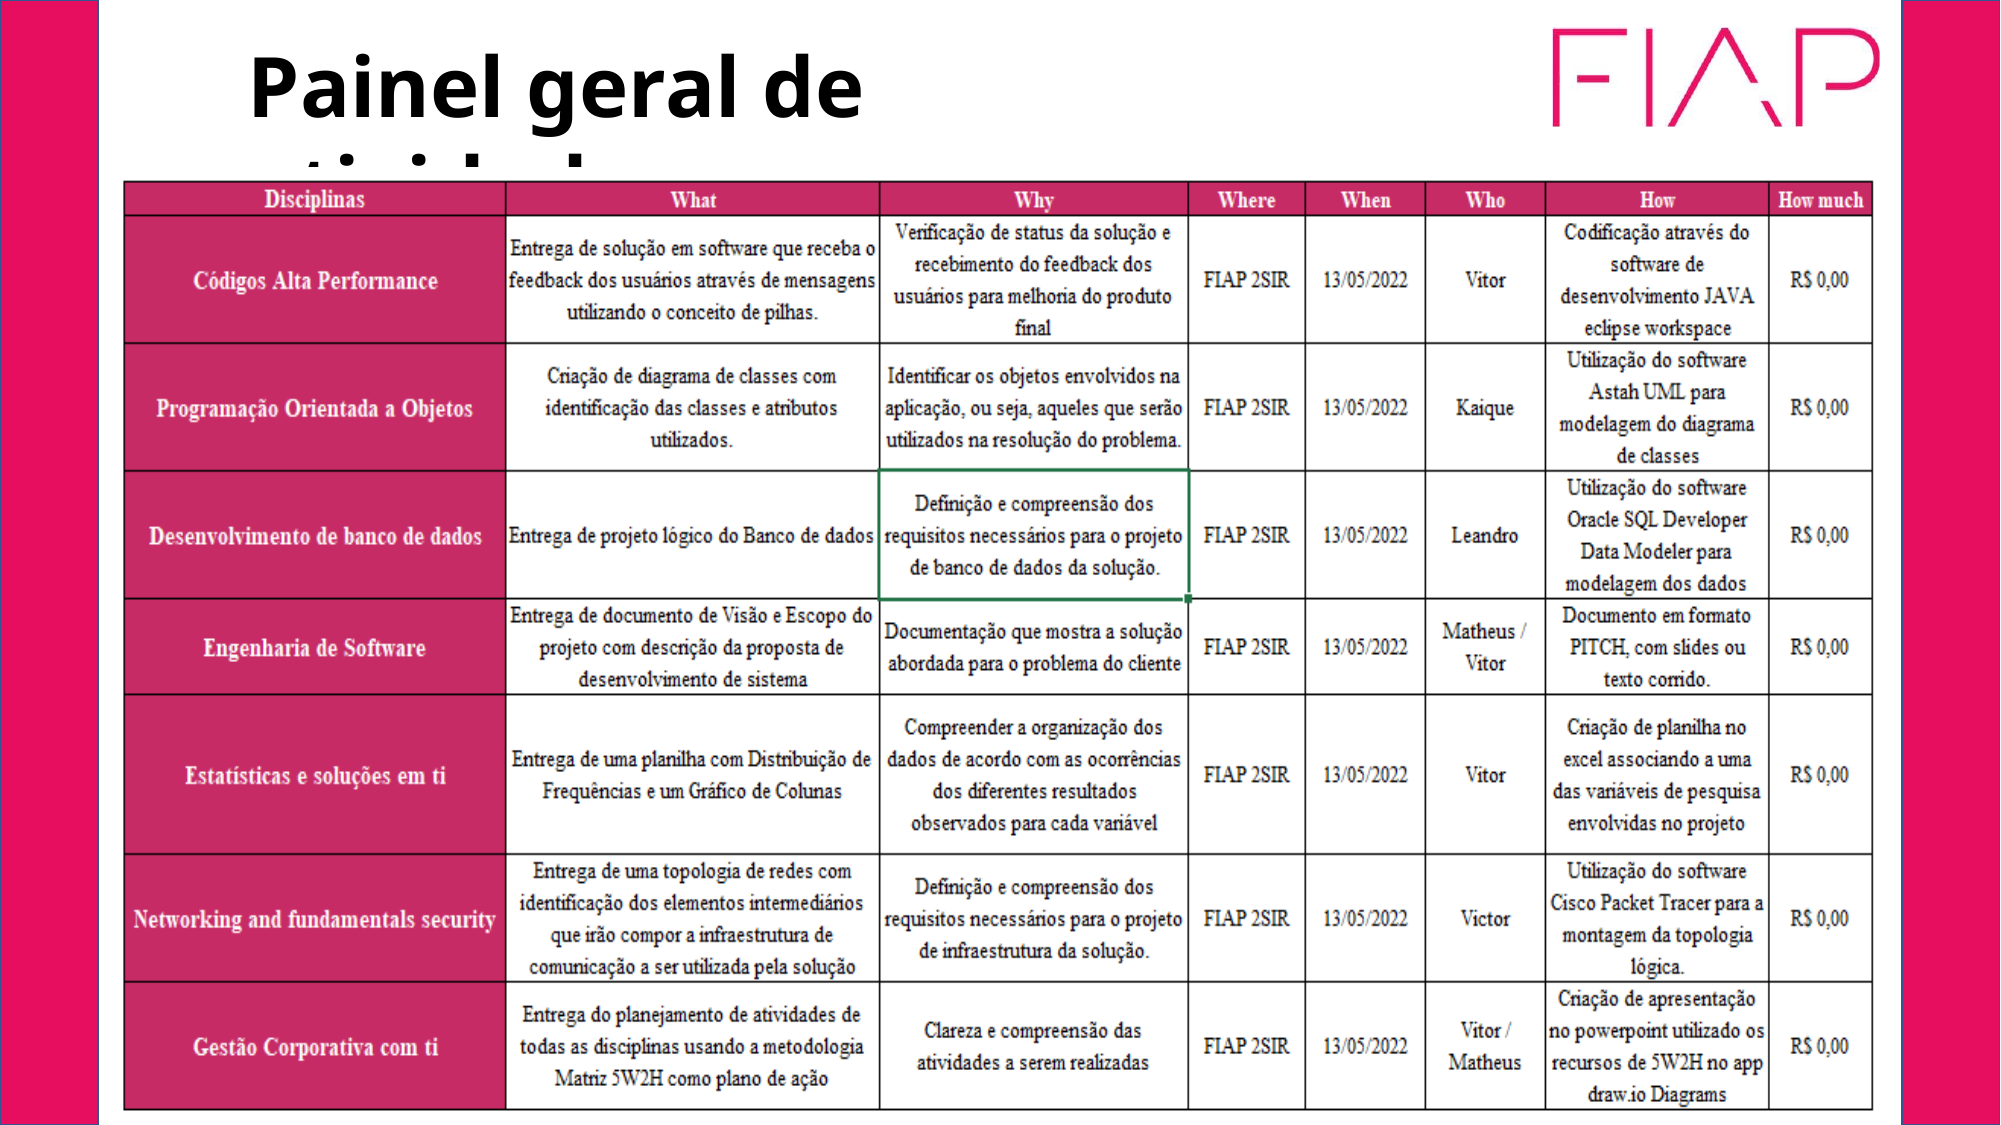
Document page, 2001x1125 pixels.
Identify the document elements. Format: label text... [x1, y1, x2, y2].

picture [1552, 27, 1880, 128]
picture [110, 167, 1890, 1125]
text_box Painel geral de atividades [233, 27, 1235, 167]
text_box [1901, 0, 2000, 1125]
text_box [0, 0, 99, 1125]
